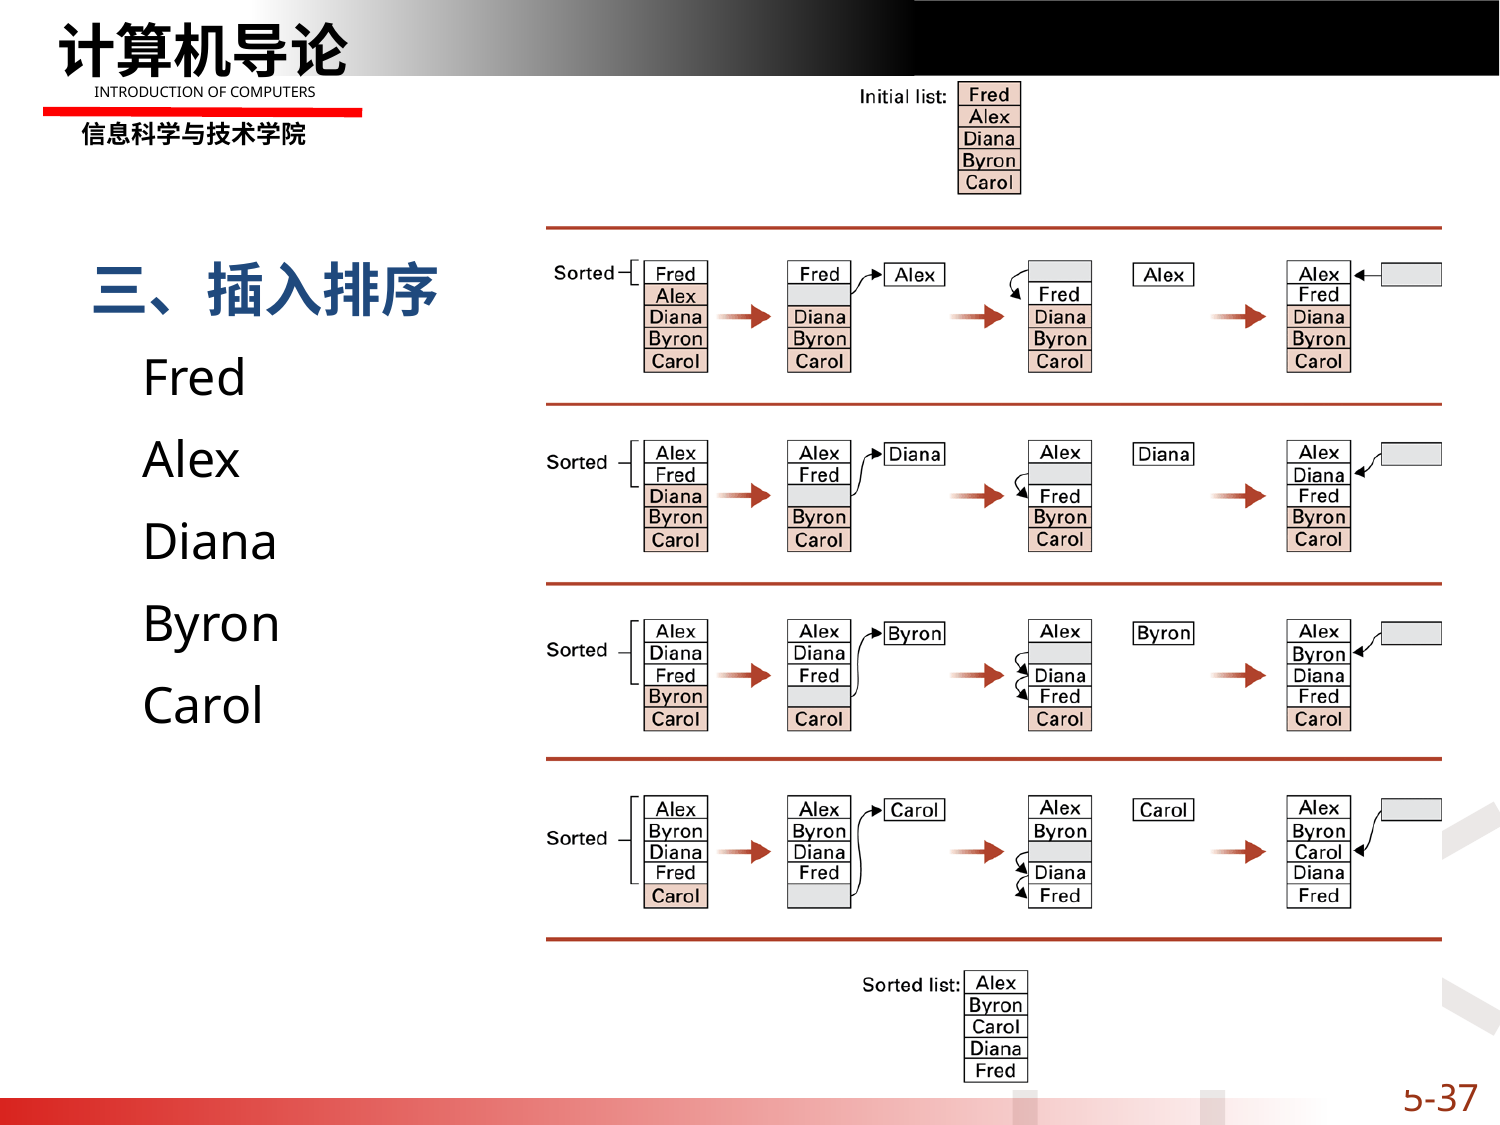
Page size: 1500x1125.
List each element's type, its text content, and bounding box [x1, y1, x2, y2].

title 5.4 迭代结构 [75, 89, 541, 188]
list 三、插入排序 Fred Alex Diana Byron Carol [75, 210, 541, 1005]
slide_number 5- [1316, 1069, 1495, 1125]
picture [546, 81, 1442, 1091]
